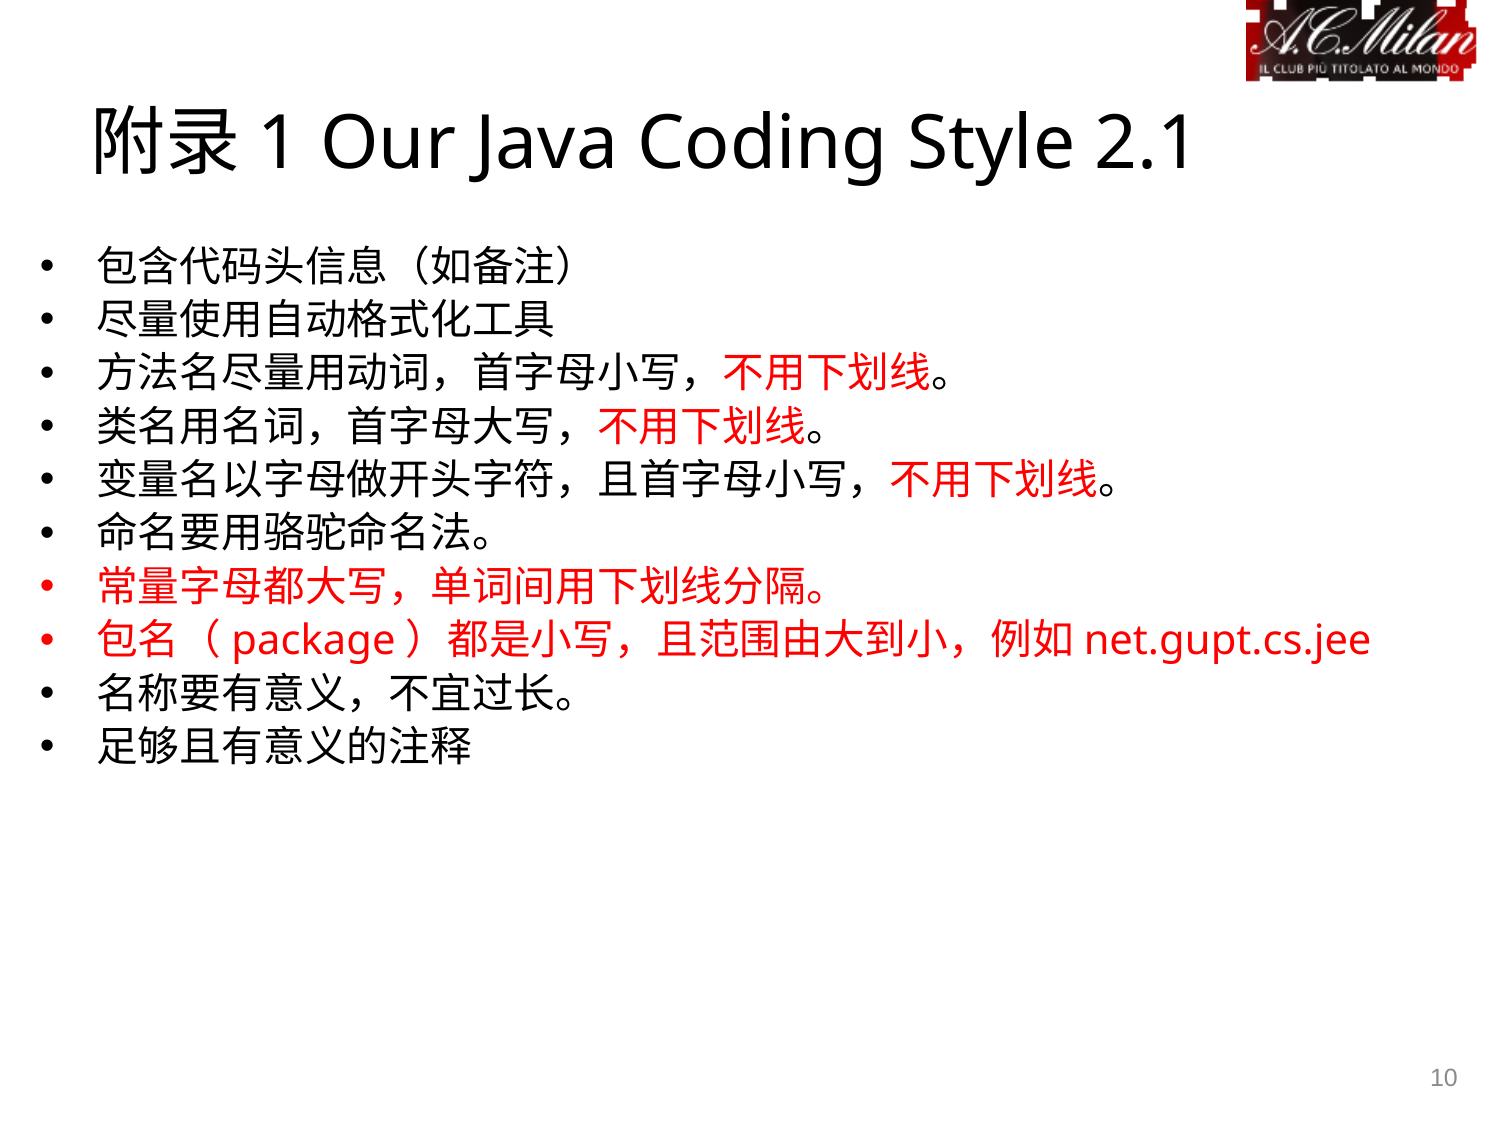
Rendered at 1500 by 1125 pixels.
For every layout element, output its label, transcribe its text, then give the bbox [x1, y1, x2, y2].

title 附录1 Our Java Coding Style 2.1 [75, 45, 1223, 233]
picture [1246, 0, 1478, 83]
slide_number 10 [998, 1046, 1473, 1107]
list 包含代码头信息（如备注） 尽量使用自动格式化工具 方法名尽量用动词，首字母小写，不用下划线。 类名用名词，首字母大写，不用下划线。 变量名以字母做开头字符，且首字母小写，不用下划线。 命名要用骆驼命名法。 常量字母都大写，单词间用下划线分隔。 包名（package）都是小写，且范围由大到小，例如net.gupt.cs.jee 名称要有意义，不宜过长。 足够且有意义的注释 [24, 237, 1500, 1083]
